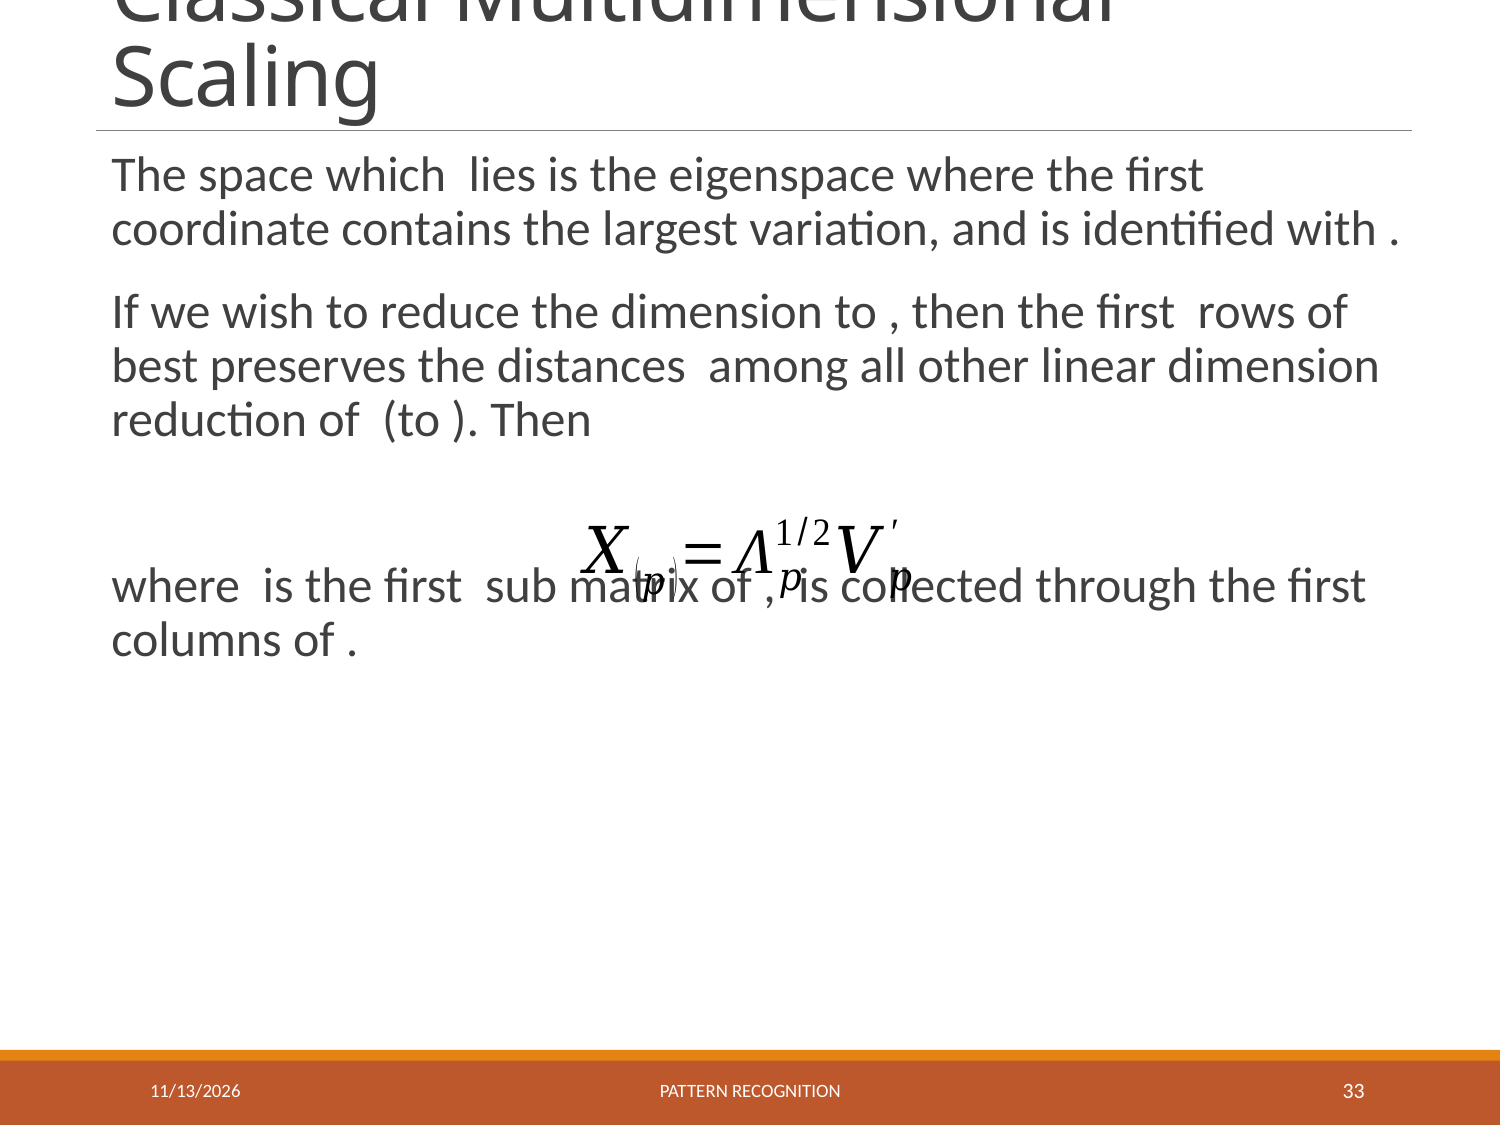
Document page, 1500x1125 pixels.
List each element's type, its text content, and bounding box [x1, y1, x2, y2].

slide_number 33 [1218, 1059, 1380, 1120]
title Classical Multidimensional Scaling [96, 19, 1413, 131]
footer Pattern recognition [453, 1059, 1047, 1120]
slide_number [135, 1059, 440, 1120]
